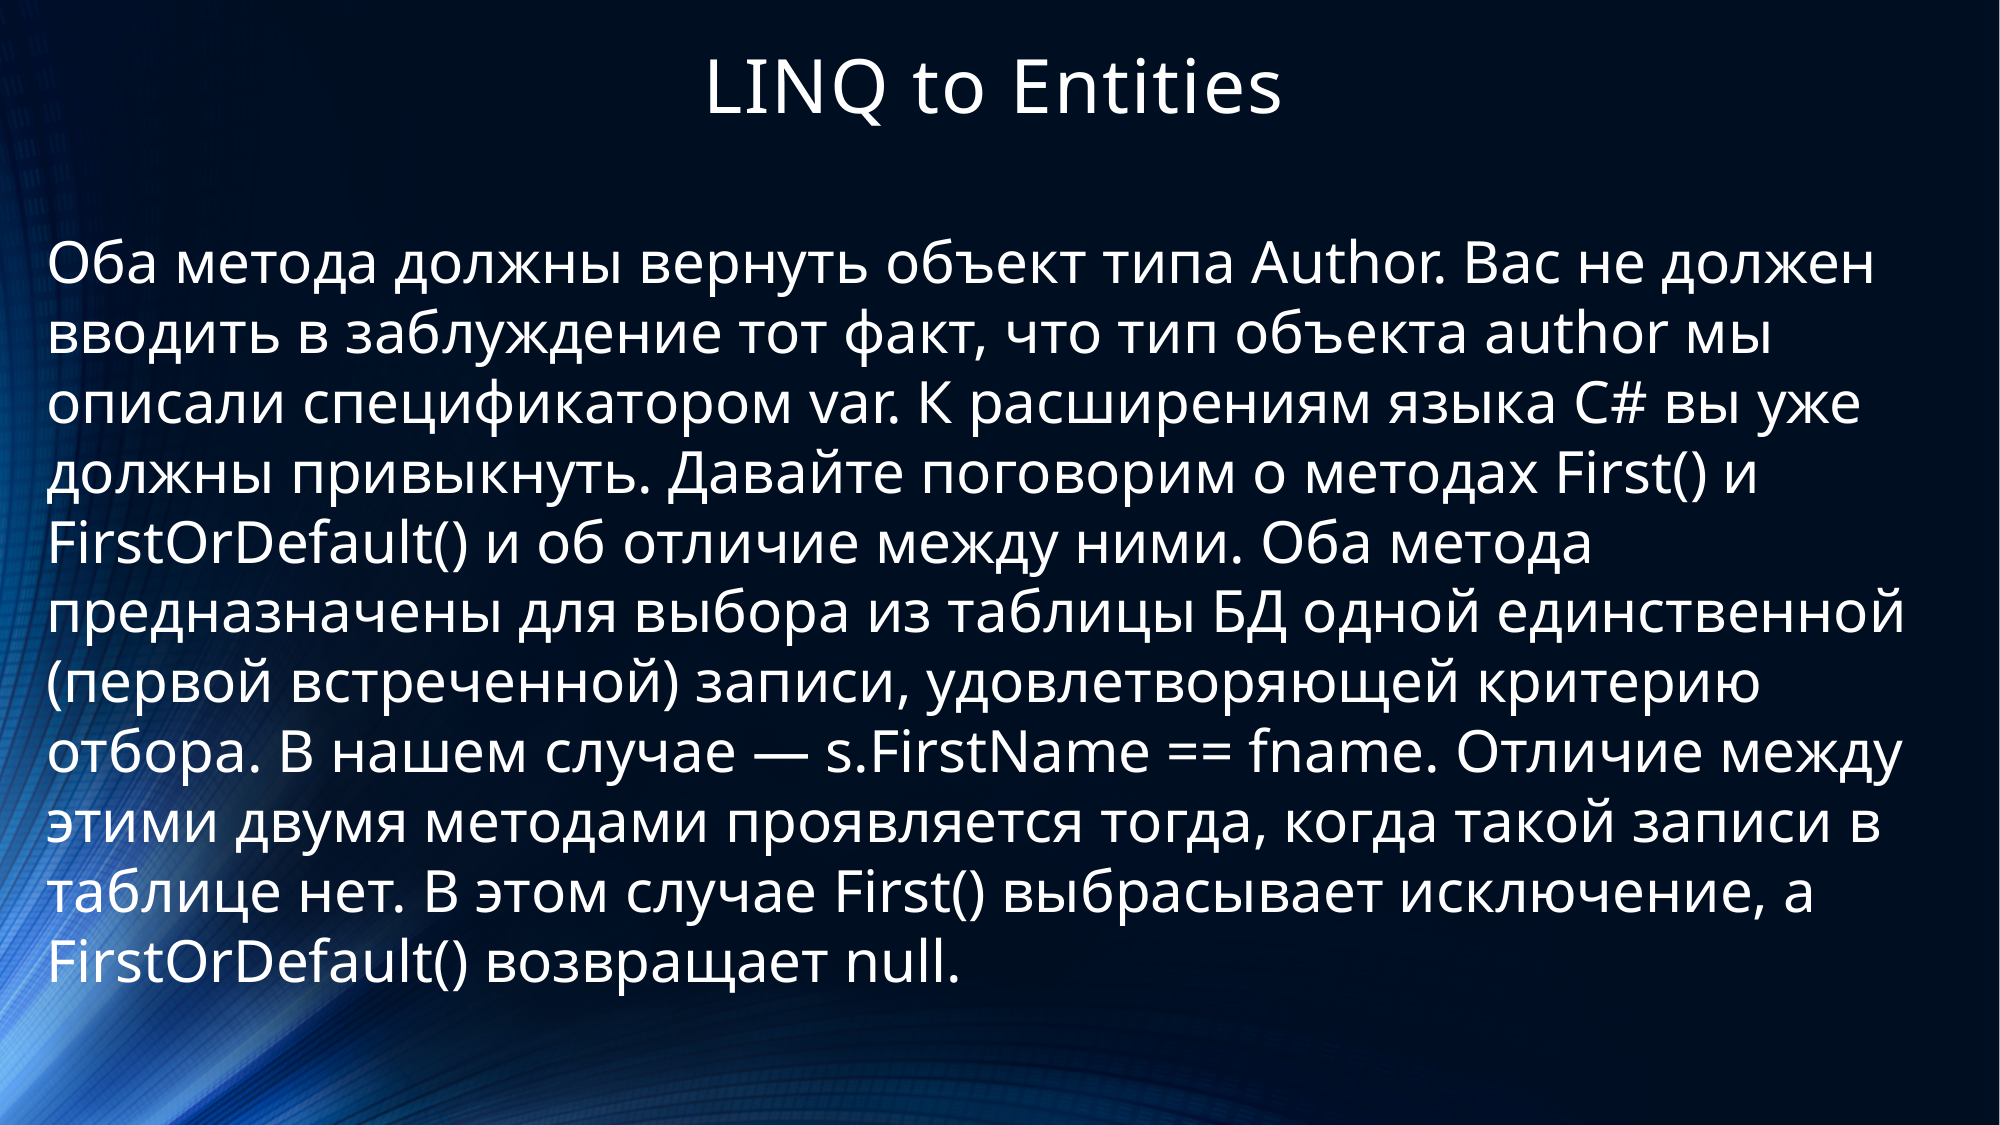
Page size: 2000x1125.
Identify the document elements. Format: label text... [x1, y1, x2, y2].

picture [0, 0, 2000, 1125]
list Оба метода должны вернуть объект типа Author. Вас не должен вводить в заблуждение тот факт, что тип объекта author мы описали спецификатором var. К расширениям языка C# вы уже должны привыкнуть. Давайте поговорим о методах First() и FirstOrDefault() и об отличие между ними. Оба метода предназначены для выбора из таблицы БД одной единственной (первой встреченной) записи, удовлетворяющей критерию отбора. В нашем случае — s.FirstName == fname. Отличие между этими двумя методами проявляется тогда, когда такой записи в таблице нет. В этом случае First() выбрасывает исключение, а FirstOrDefault() возвращает null. [31, 137, 1957, 1083]
title LINQ to Entities [31, 30, 1957, 137]
